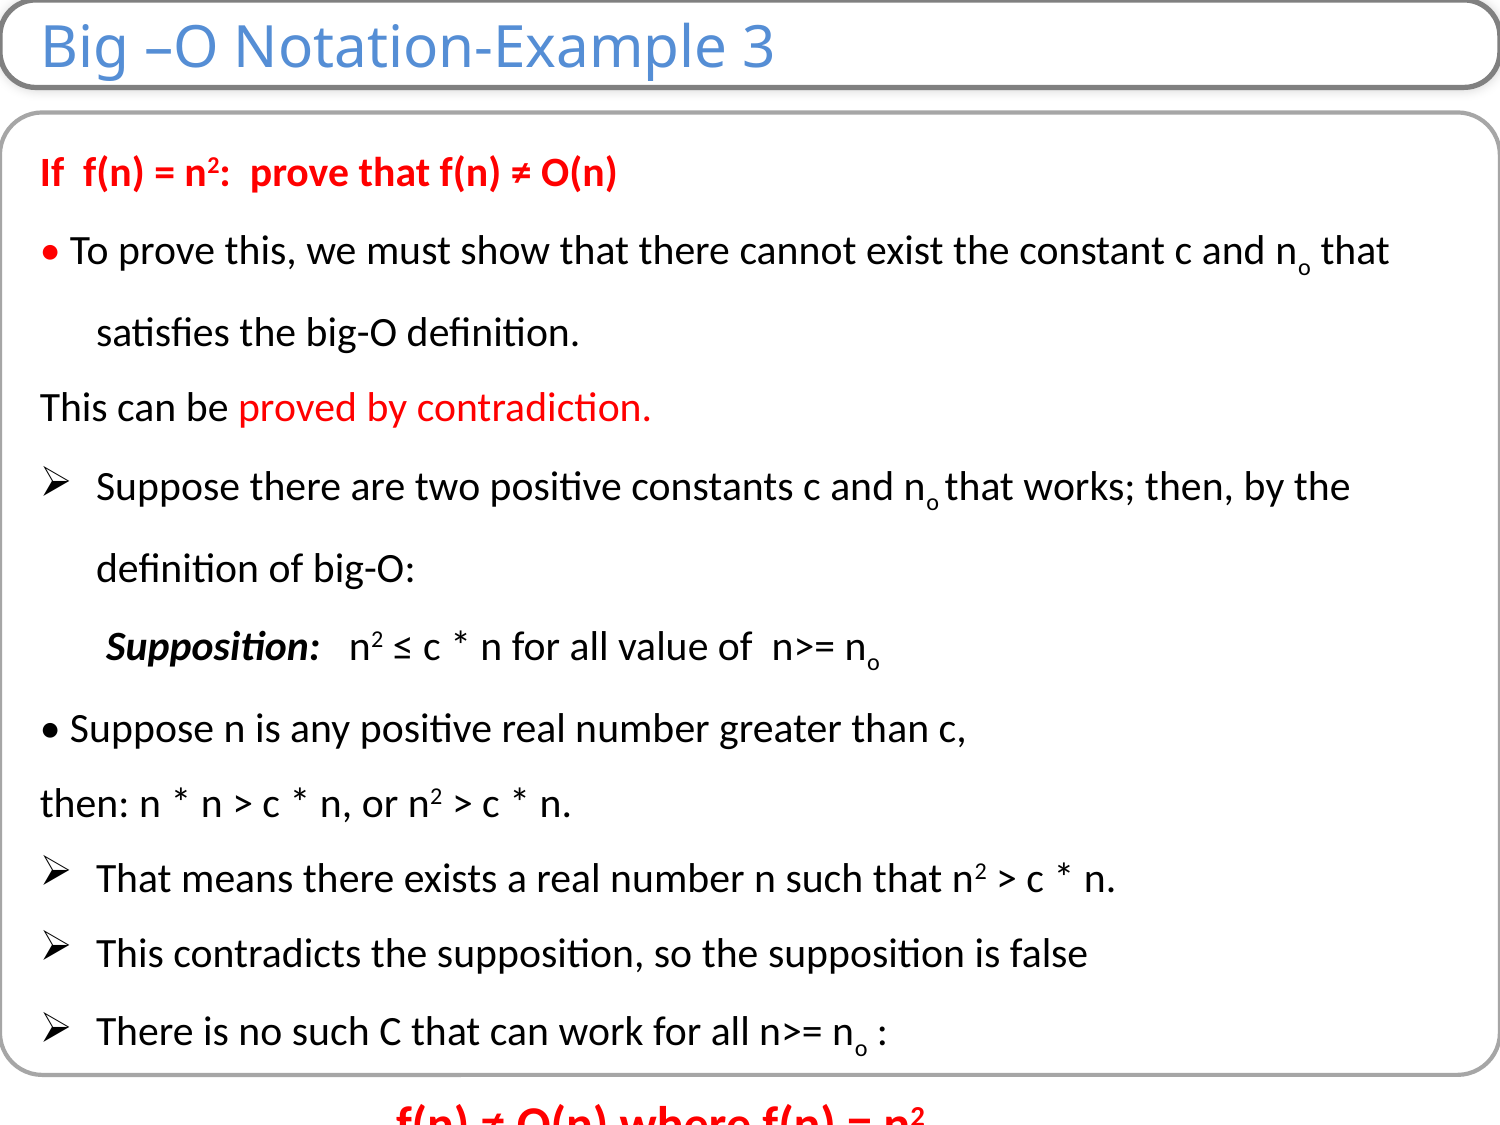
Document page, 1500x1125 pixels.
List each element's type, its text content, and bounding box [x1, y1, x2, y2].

text_box [0, 114, 24, 1074]
text_box If f(n) = n2: prove that f(n) ≠ O(n) • To prove this, we must show that there cannot exist the constant c and no that satisfies the big-O definition. This can be proved by contradiction. Suppose there are two positive constants c and no that works; then, by the definition of big-O: Supposition: n2 ≤ c * n for all value of n>= no • Suppose n is any positive real number greater than c, then: n * n > c * n, or n2 > c * n. That means there exists a real number n such that n2 > c * n. This contradicts the supposition, so the supposition is false There is no such C that can work for all n>= no : f(n) ≠ O(n) where f(n) = n2 [24, 112, 1475, 1125]
text_box Big –O Notation-Example 3 [0, 0, 1500, 90]
text_box [1475, 113, 1500, 1074]
